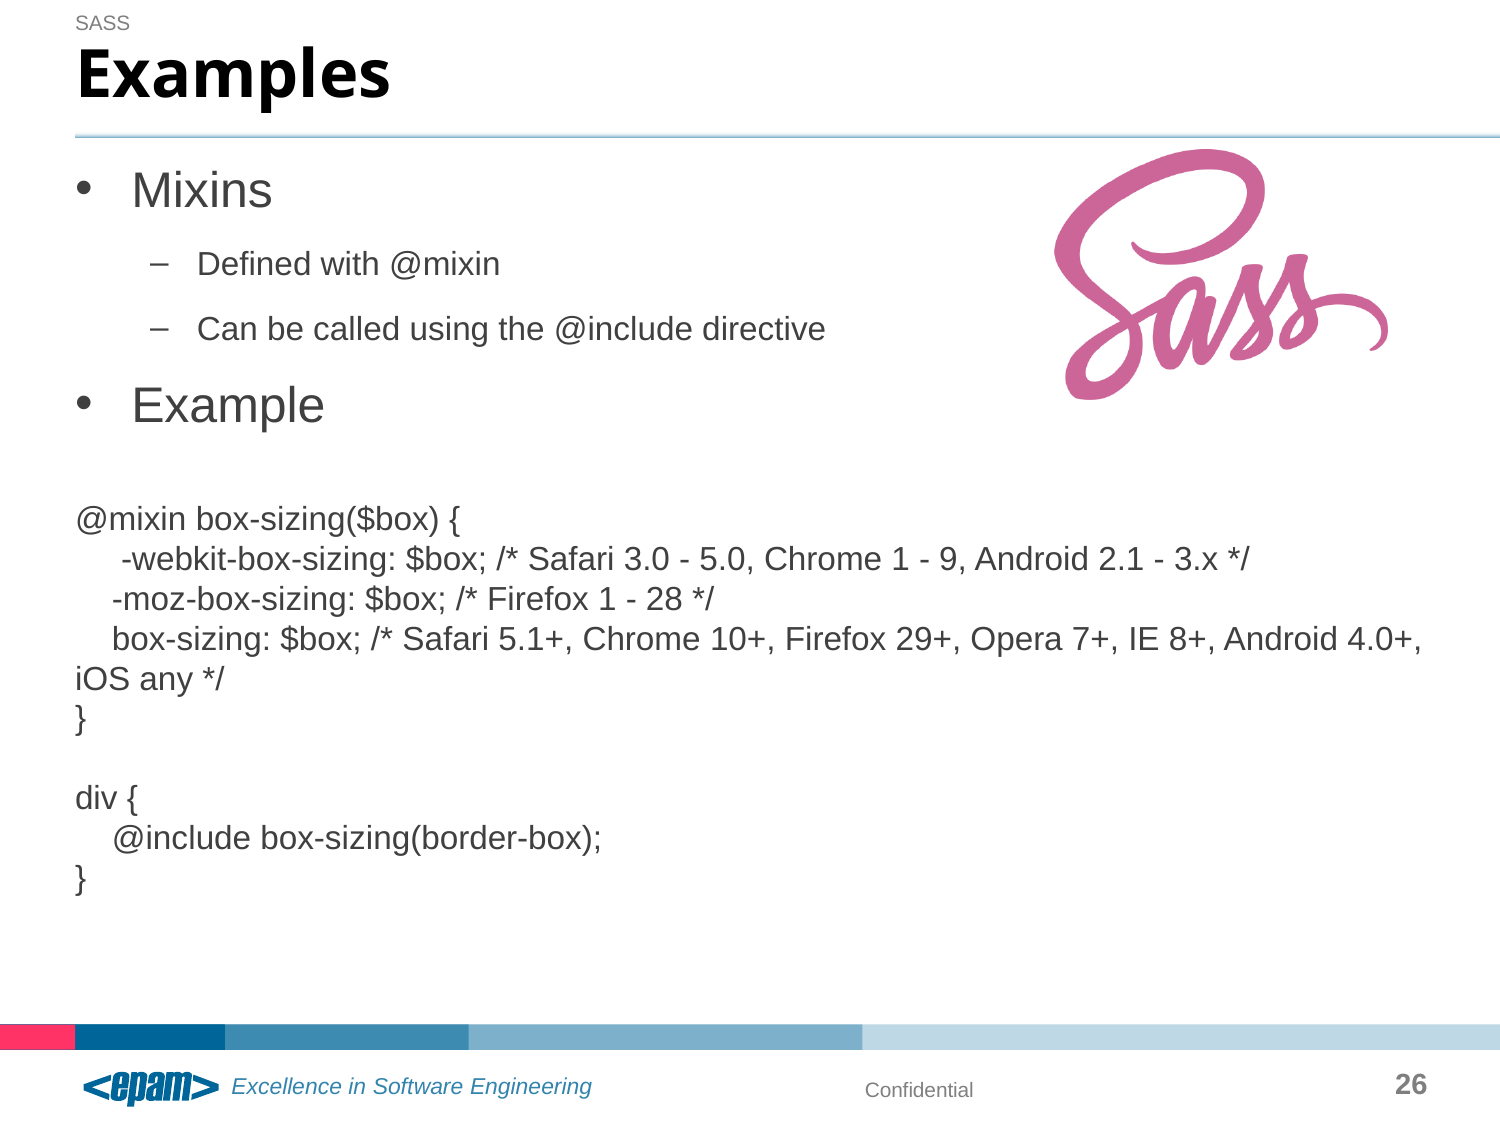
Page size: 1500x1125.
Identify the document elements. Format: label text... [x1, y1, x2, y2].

list SASS [60, 0, 1498, 45]
footer Confidential [849, 1069, 1348, 1125]
list Mixins Defined with @mixin Can be called using the @include directive Example @mixin box-sizing($box) { -webkit-box-sizing: $box; /* Safari 3.0 - 5.0, Chrome 1 - 9, Android 2.1 - 3.x */ -moz-box-sizing: $box; /* Firefox 1 - 28 */ box-sizing: $box; /* Safari 5.1+, Chrome 10+, Firefox 29+, Opera 7+, IE 8+, Android 4.0+, iOS any */ } div { @include box-sizing(border-box); } [60, 149, 1440, 1000]
picture [1054, 149, 1389, 401]
title Examples [75, 45, 1500, 138]
slide_number 26 [1348, 1065, 1428, 1125]
